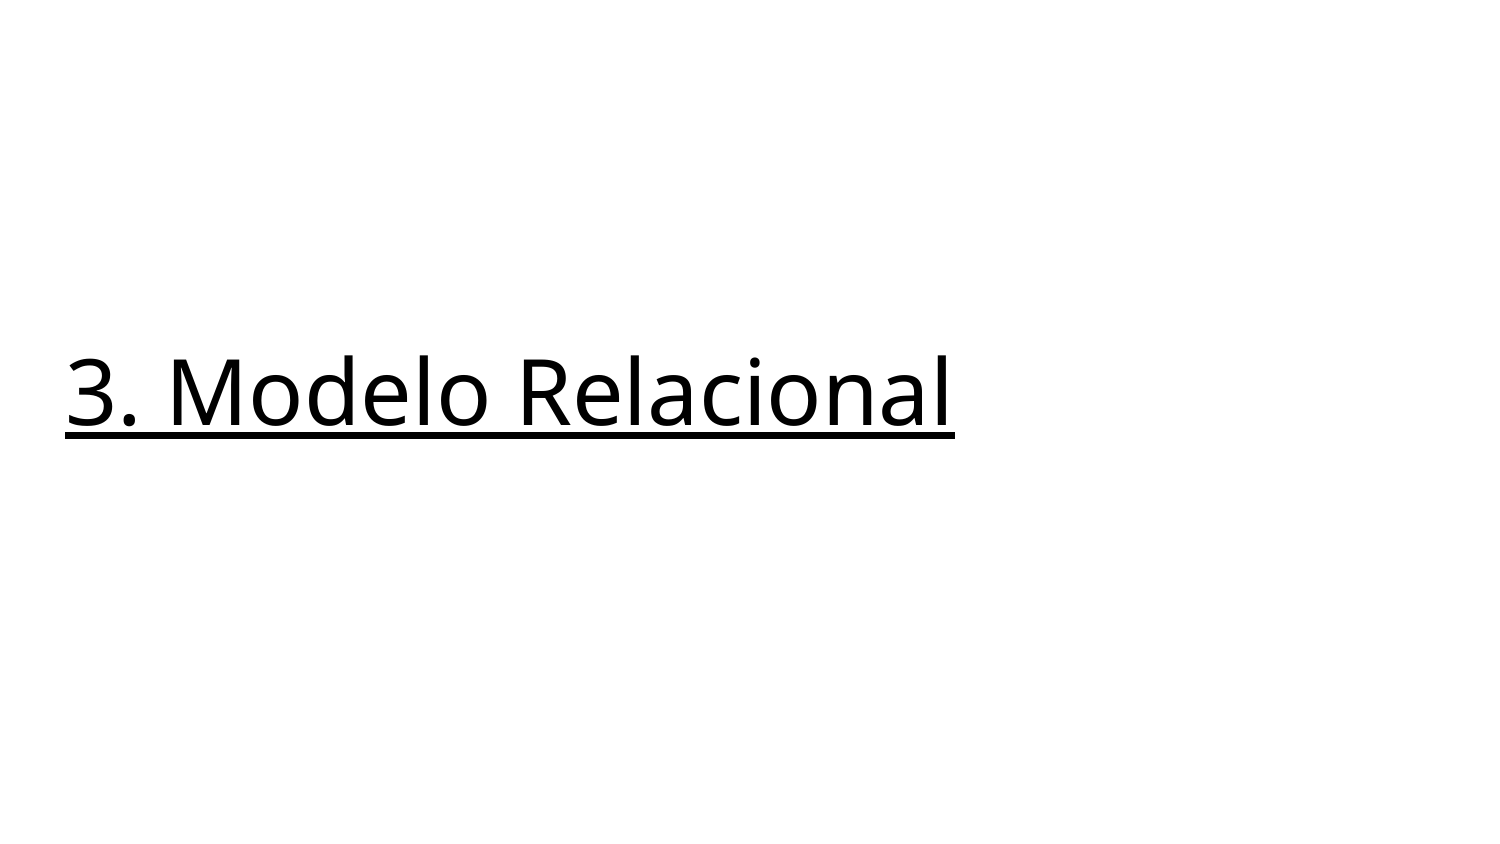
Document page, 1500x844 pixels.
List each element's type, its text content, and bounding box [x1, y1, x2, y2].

title 3. Modelo Relacional [50, 245, 1168, 532]
